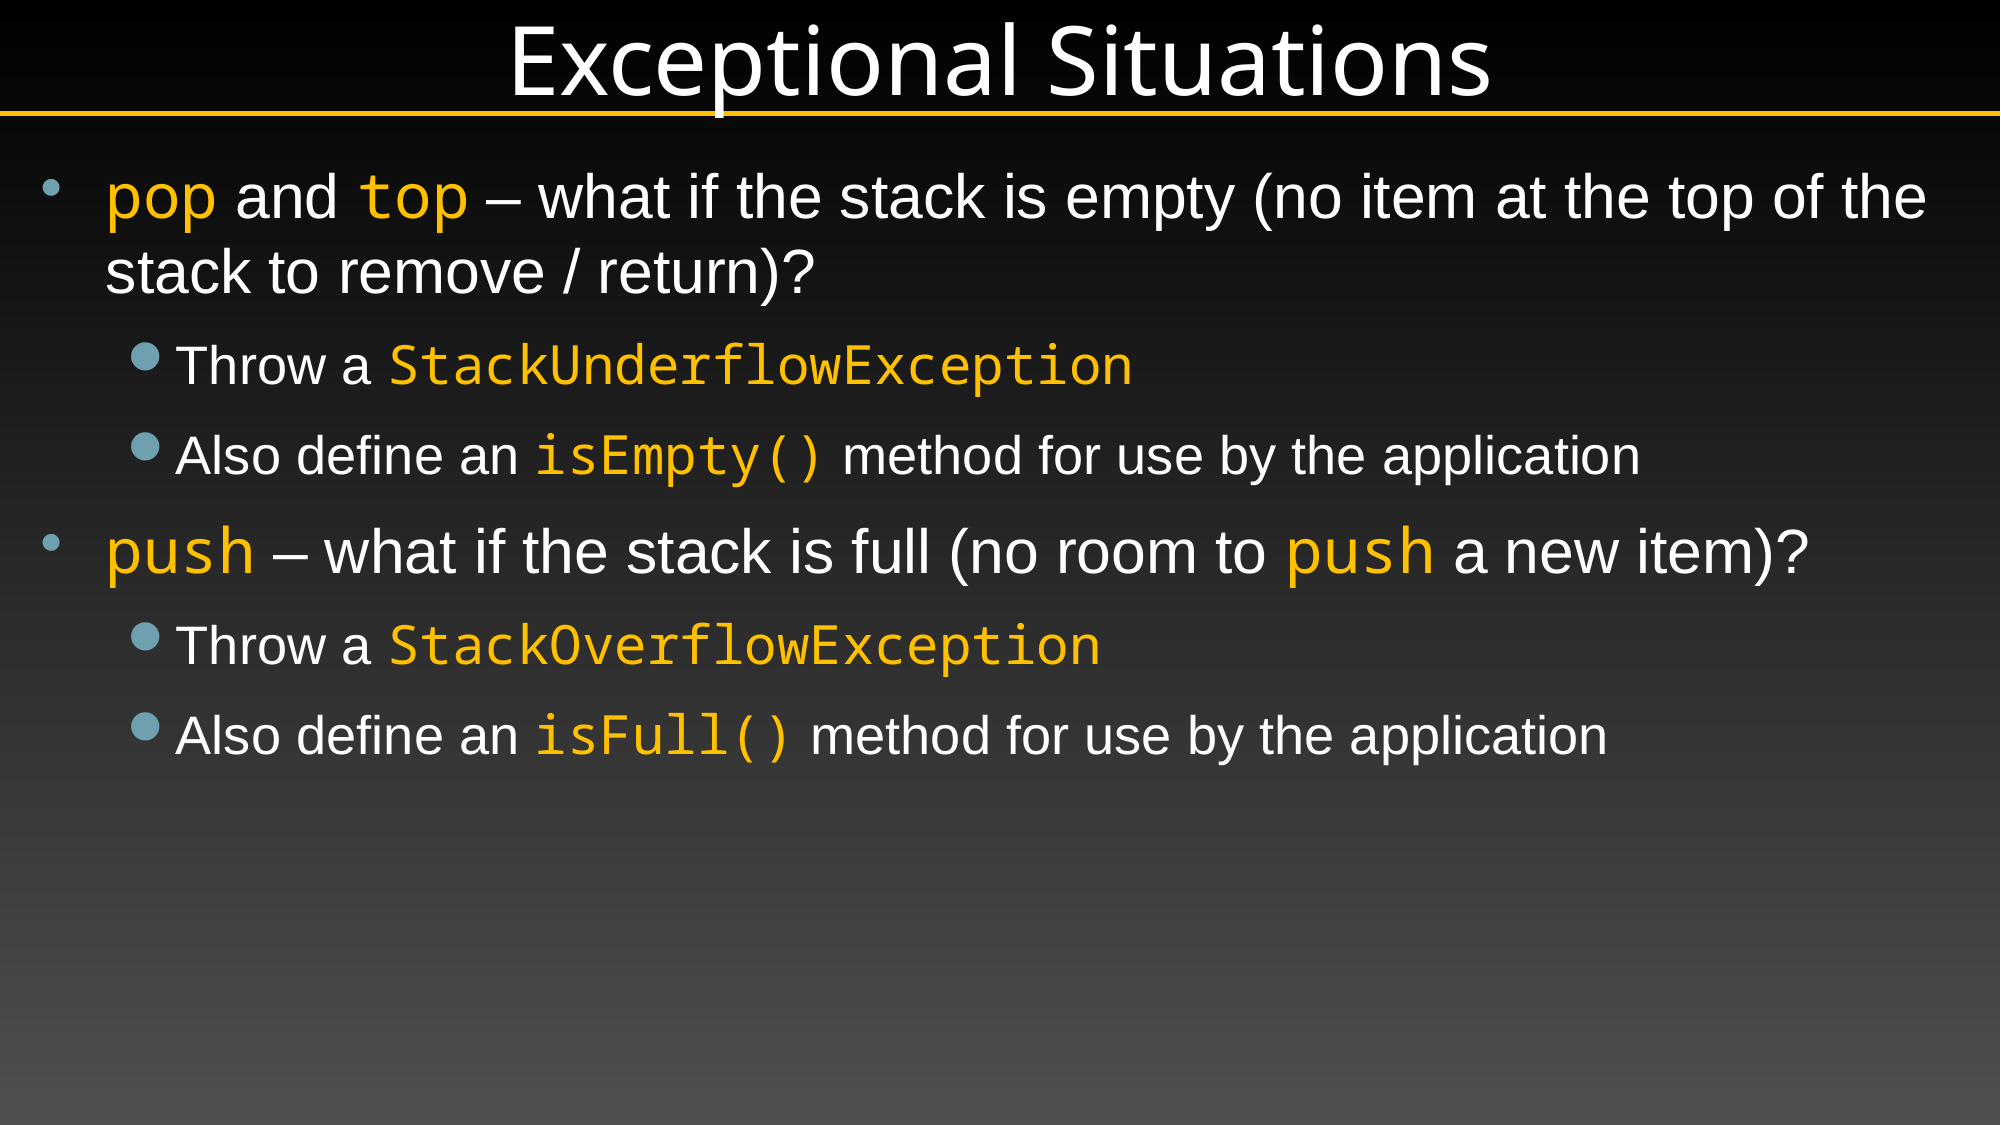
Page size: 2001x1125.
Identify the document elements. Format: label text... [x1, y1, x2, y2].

title Exceptional Situations [249, 0, 1751, 116]
list pop and top – what if the stack is empty (no item at the top of the stack to remove / return)? Throw a StackUnderflowException Also define an isEmpty() method for use by the application push – what if the stack is full (no room to push a new item)? Throw a StackOverflowException Also define an isFull() method for use by the application [27, 148, 1979, 1092]
